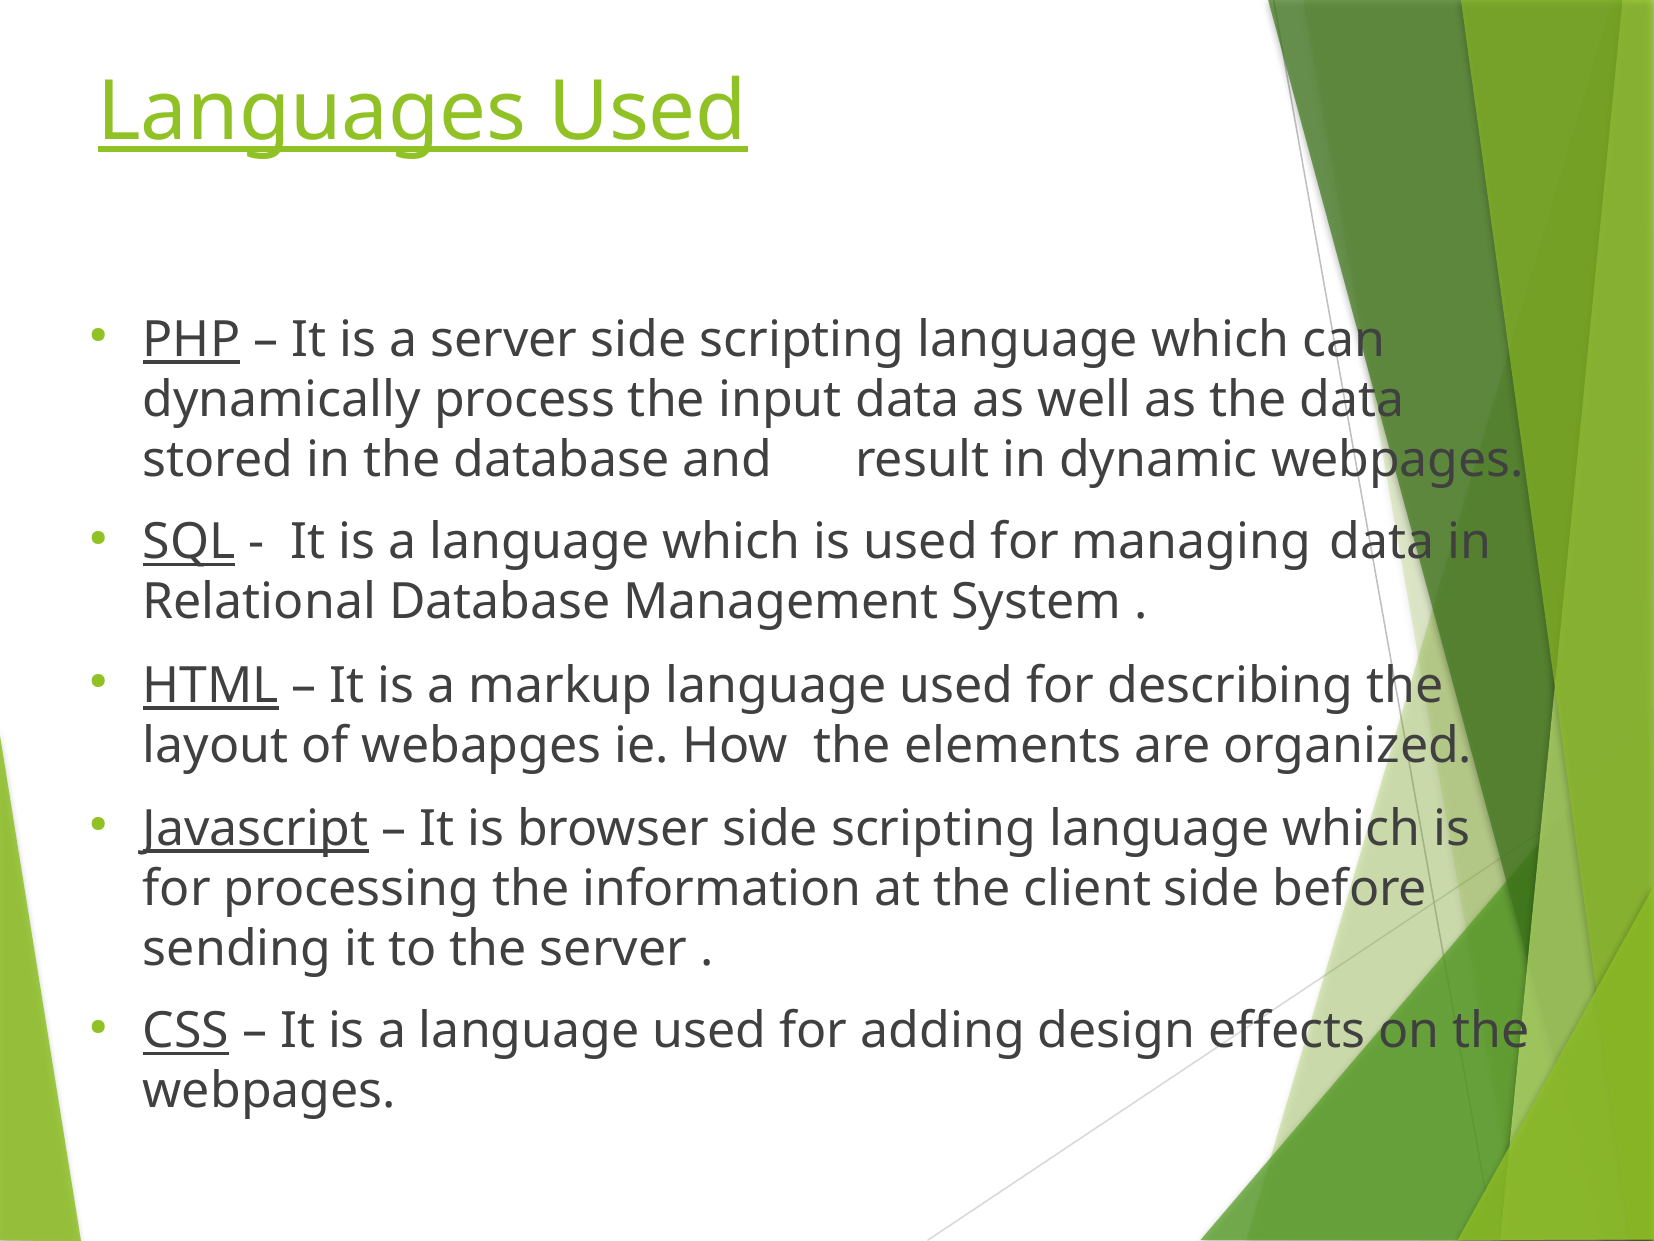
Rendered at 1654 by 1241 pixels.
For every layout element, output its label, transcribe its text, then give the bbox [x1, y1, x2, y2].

list PHP – It is a server side scripting language which can dynamically process the input data as well as the data stored in the database and result in dynamic webpages. SQL - It is a language which is used for managing data in Relational Database Management System . HTML – It is a markup language used for describing the layout of webapges ie. How the elements are organized. Javascript – It is browser side scripting language which is for processing the information at the client side before sending it to the server . CSS – It is a language used for adding design effects on the webpages. [56, 298, 1557, 1214]
title Languages Used [82, 49, 1571, 257]
